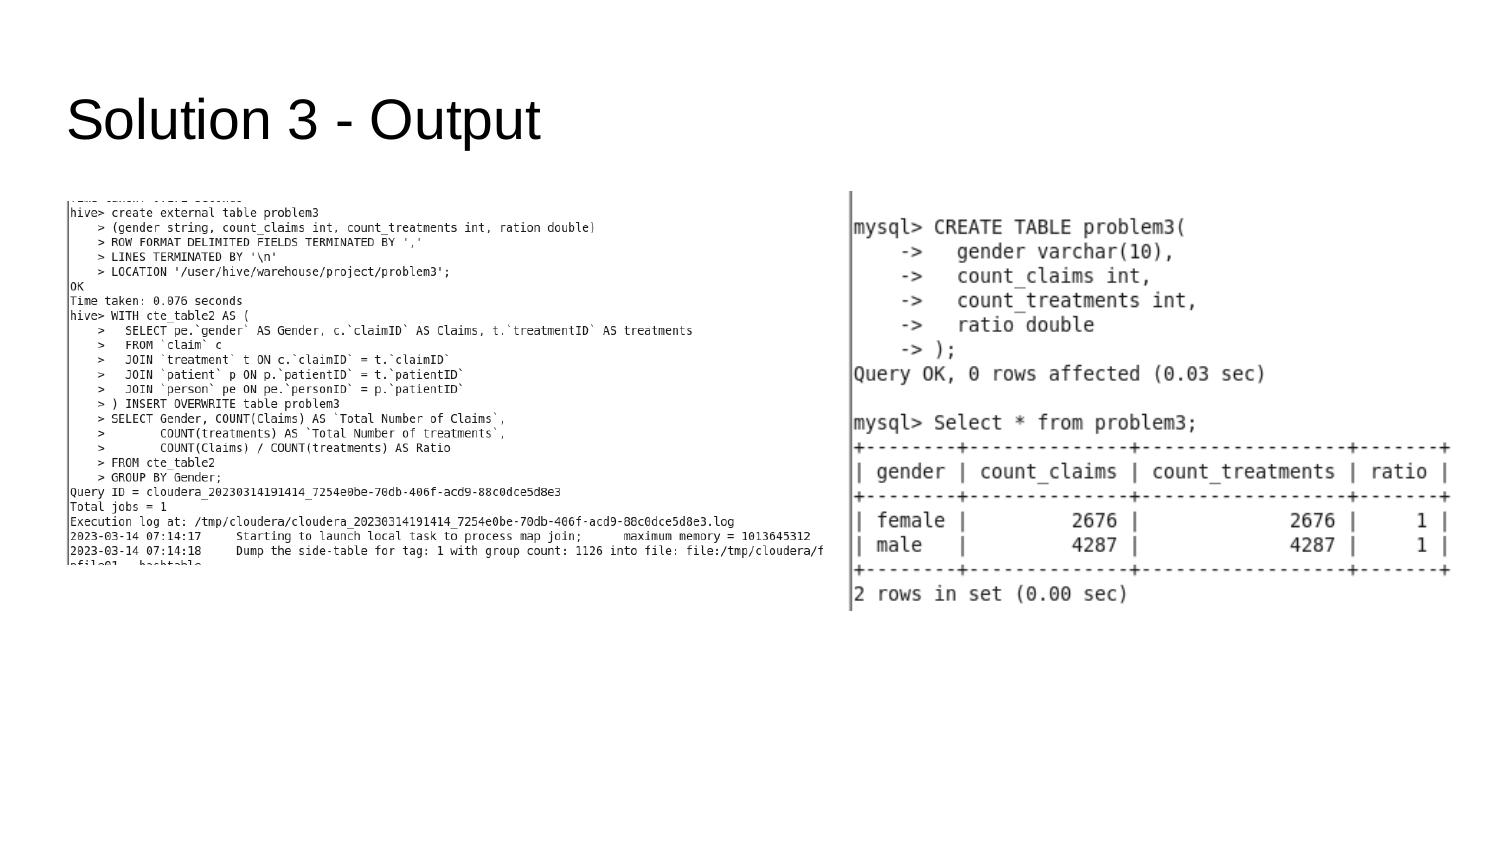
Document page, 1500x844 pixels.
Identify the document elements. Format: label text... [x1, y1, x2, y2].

picture [847, 191, 1476, 612]
picture [66, 201, 824, 566]
title Solution 3 - Output [51, 72, 1449, 167]
